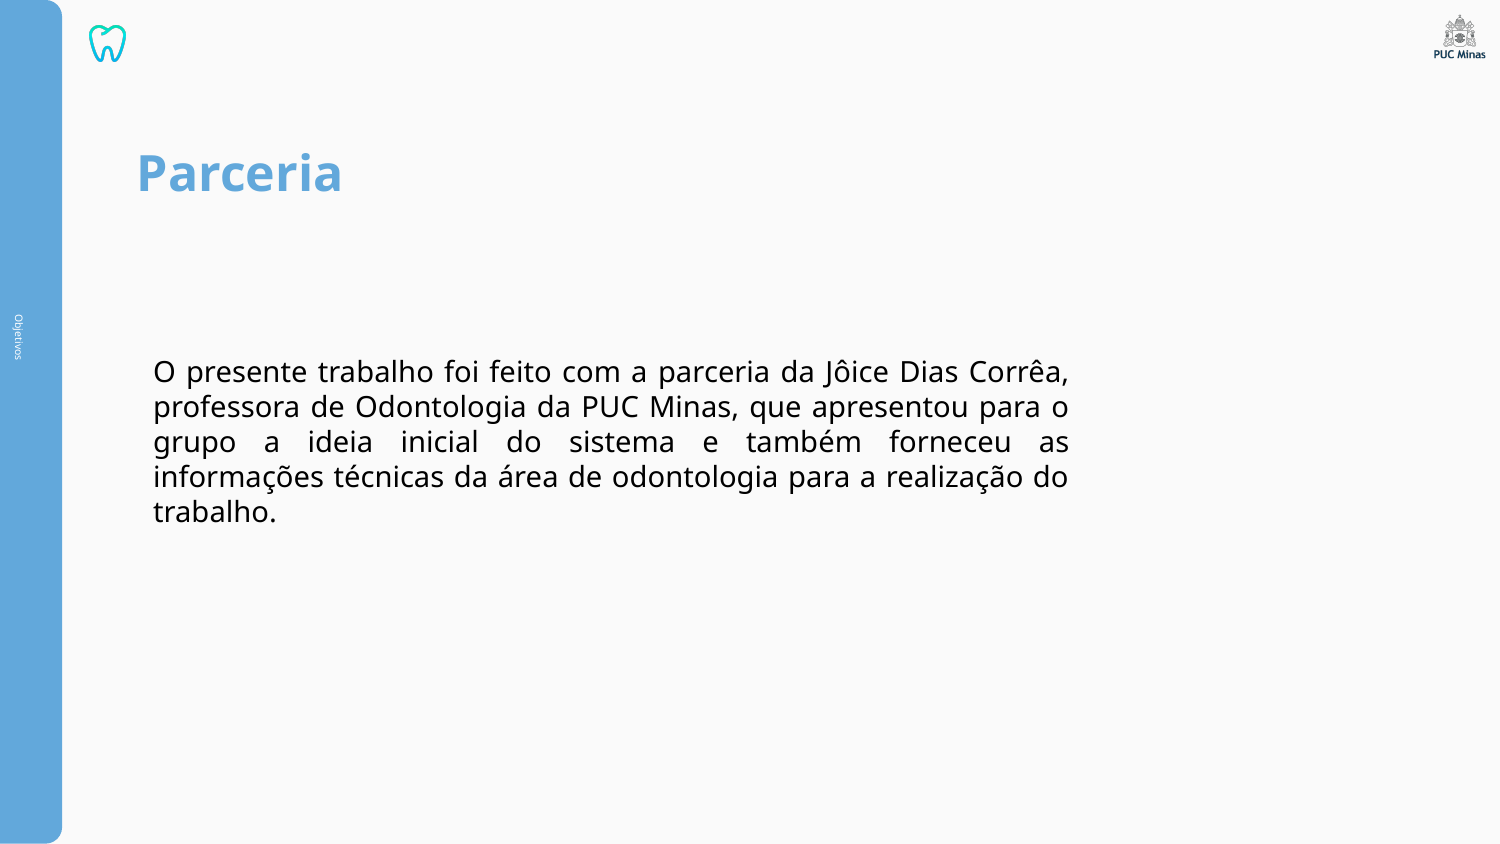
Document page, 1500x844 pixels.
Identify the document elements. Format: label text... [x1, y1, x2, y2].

picture [89, 25, 126, 62]
text_box Objetivos [7, 303, 32, 378]
text_box Parceria [125, 135, 527, 208]
picture [1431, 13, 1488, 62]
text_box [0, 0, 63, 844]
text_box O presente trabalho foi feito com a parceria da Jôice Dias Corrêa, professora de Odontologia da PUC Minas, que apresentou para o grupo a ideia inicial do sistema e também forneceu as informações técnicas da área de odontologia para a realização do trabalho. [125, 347, 1082, 534]
